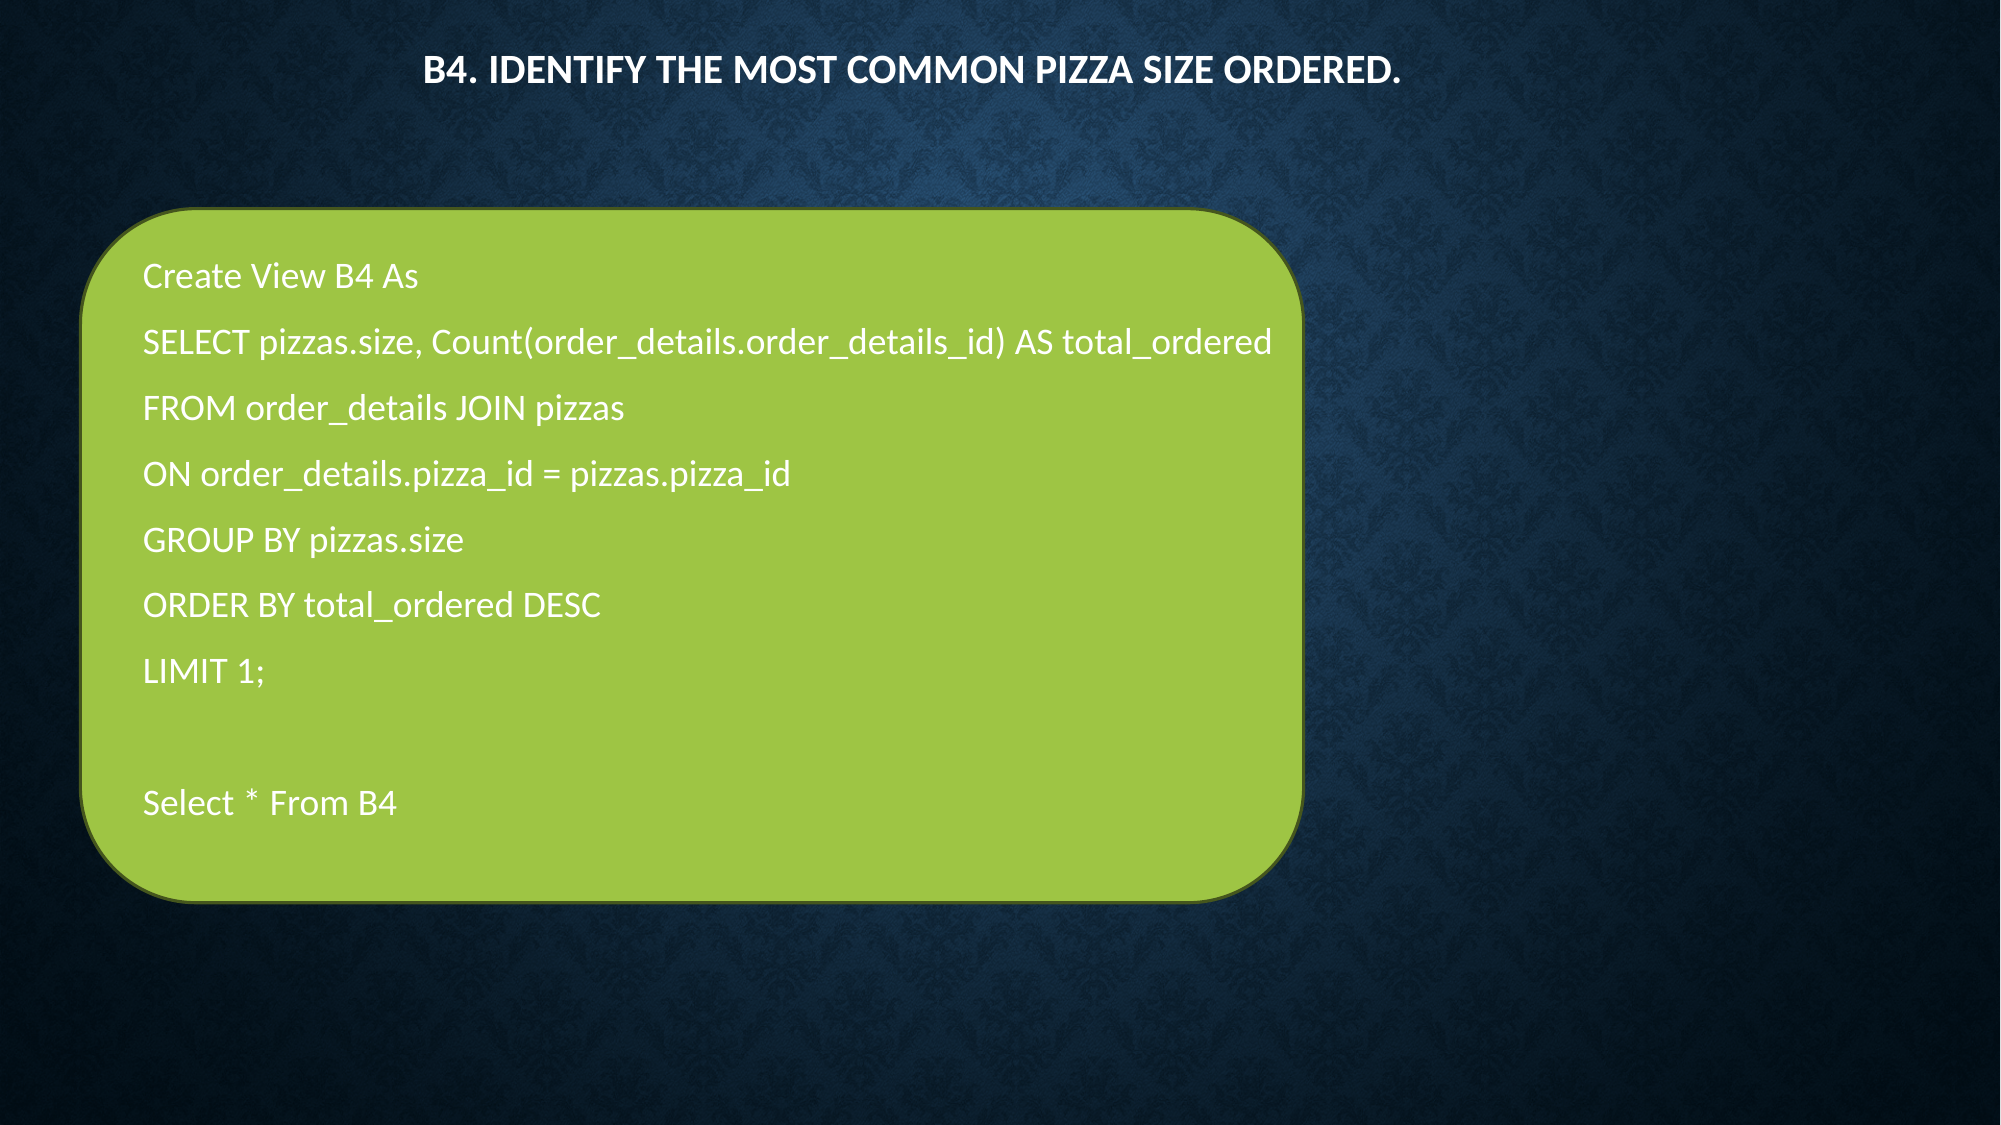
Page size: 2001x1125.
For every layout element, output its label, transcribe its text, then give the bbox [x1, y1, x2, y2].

text_box [78, 207, 1273, 883]
title B4. Identify the most common pizza size ordered. [219, 34, 1607, 195]
text_box Create View B4 As SELECT pizzas.size, Count(order_details.order_details_id) AS total_ordered FROM order_details JOIN pizzas ON order_details.pizza_id = pizzas.pizza_id GROUP BY pizzas.size ORDER BY total_ordered DESC LIMIT 1; Select * From B4 [128, 243, 1315, 897]
text_box [155, 897, 1229, 905]
